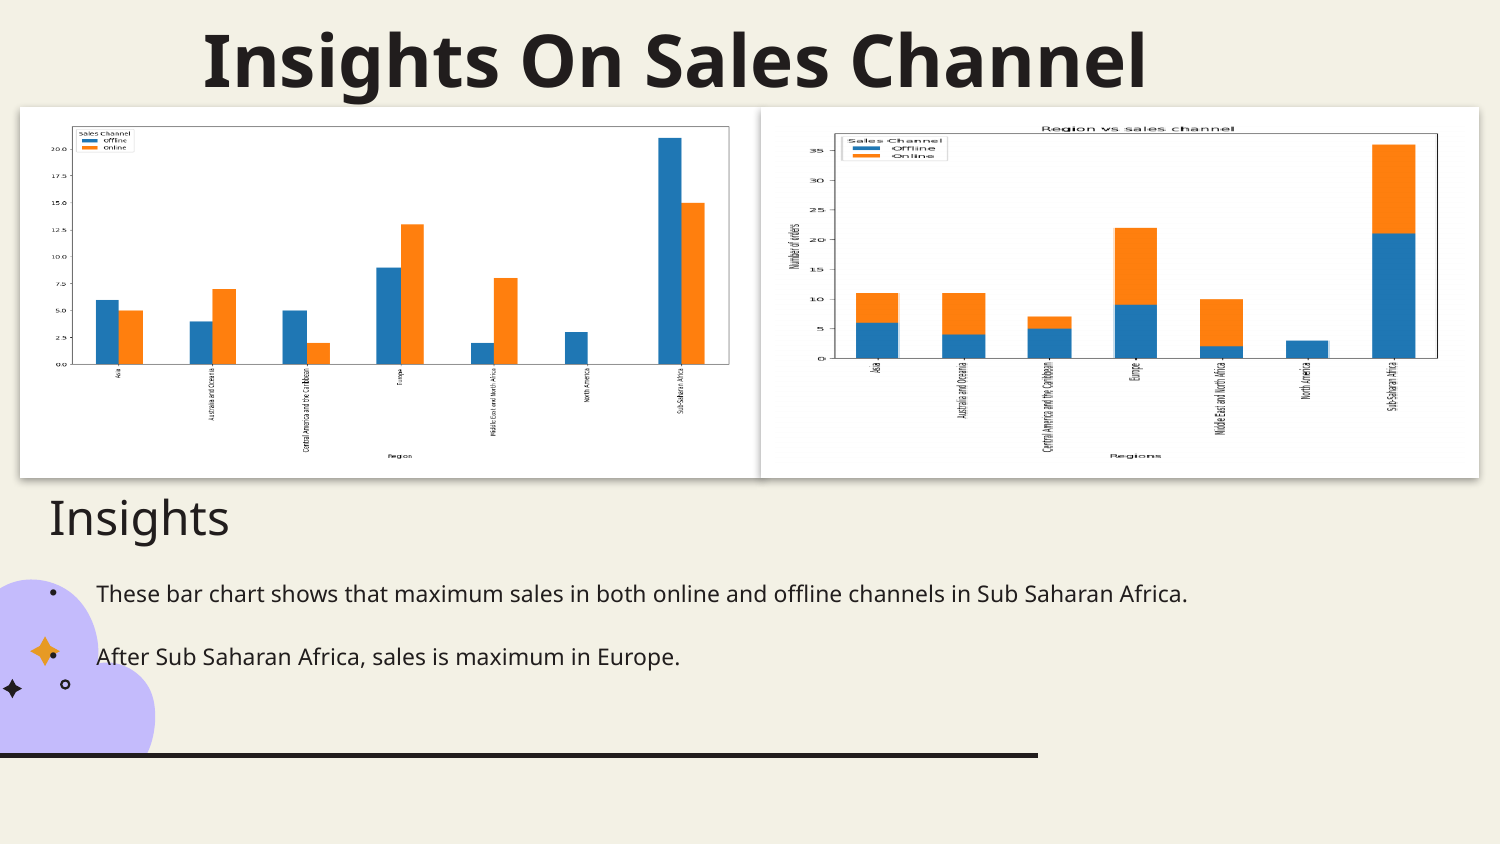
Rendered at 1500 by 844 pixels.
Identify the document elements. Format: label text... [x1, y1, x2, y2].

picture [774, 121, 1466, 464]
title Insights On Sales Channel [44, 0, 1309, 90]
picture [34, 121, 751, 464]
subtitle Insights [34, 508, 364, 560]
subtitle These bar chart shows that maximum sales in both online and offline channels in Sub Saharan Africa. After Sub Saharan Africa, sales is maximum in Europe. [34, 560, 1444, 733]
